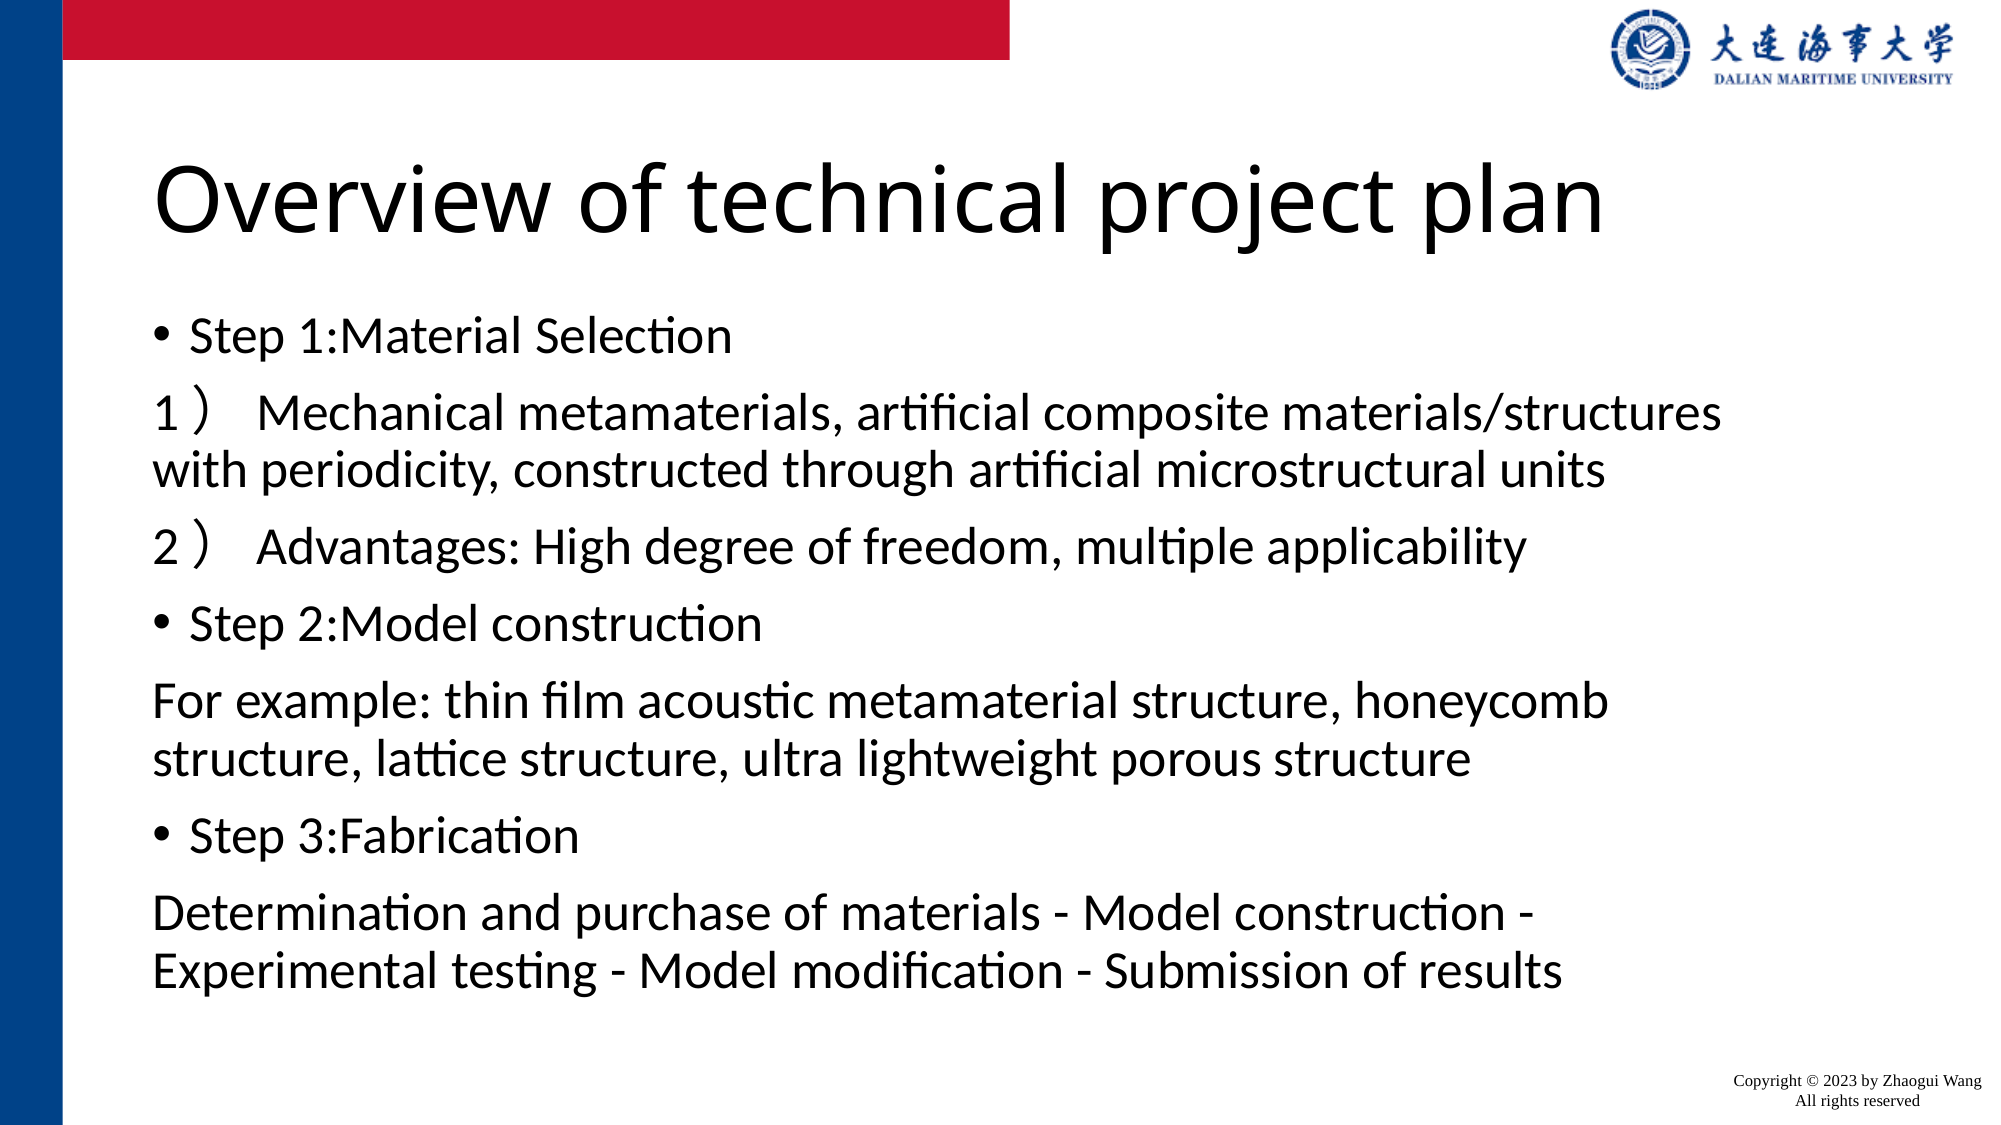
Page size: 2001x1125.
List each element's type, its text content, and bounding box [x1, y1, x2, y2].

picture [1587, 0, 2000, 96]
title Overview of technical project plan [137, 93, 1863, 312]
list Step 1:Material Selection 1）Mechanical metamaterials, artificial composite materials/structures with periodicity, constructed through artificial microstructural units 2）Advantages: High degree of freedom, multiple applicability Step 2:Model construction For example: thin film acoustic metamaterial structure, honeycomb structure, lattice structure, ultra lightweight porous structure Step 3:Fabrication Determination and purchase of materials - Model construction - Experimental testing - Model modification - Submission of results [137, 299, 1789, 1014]
